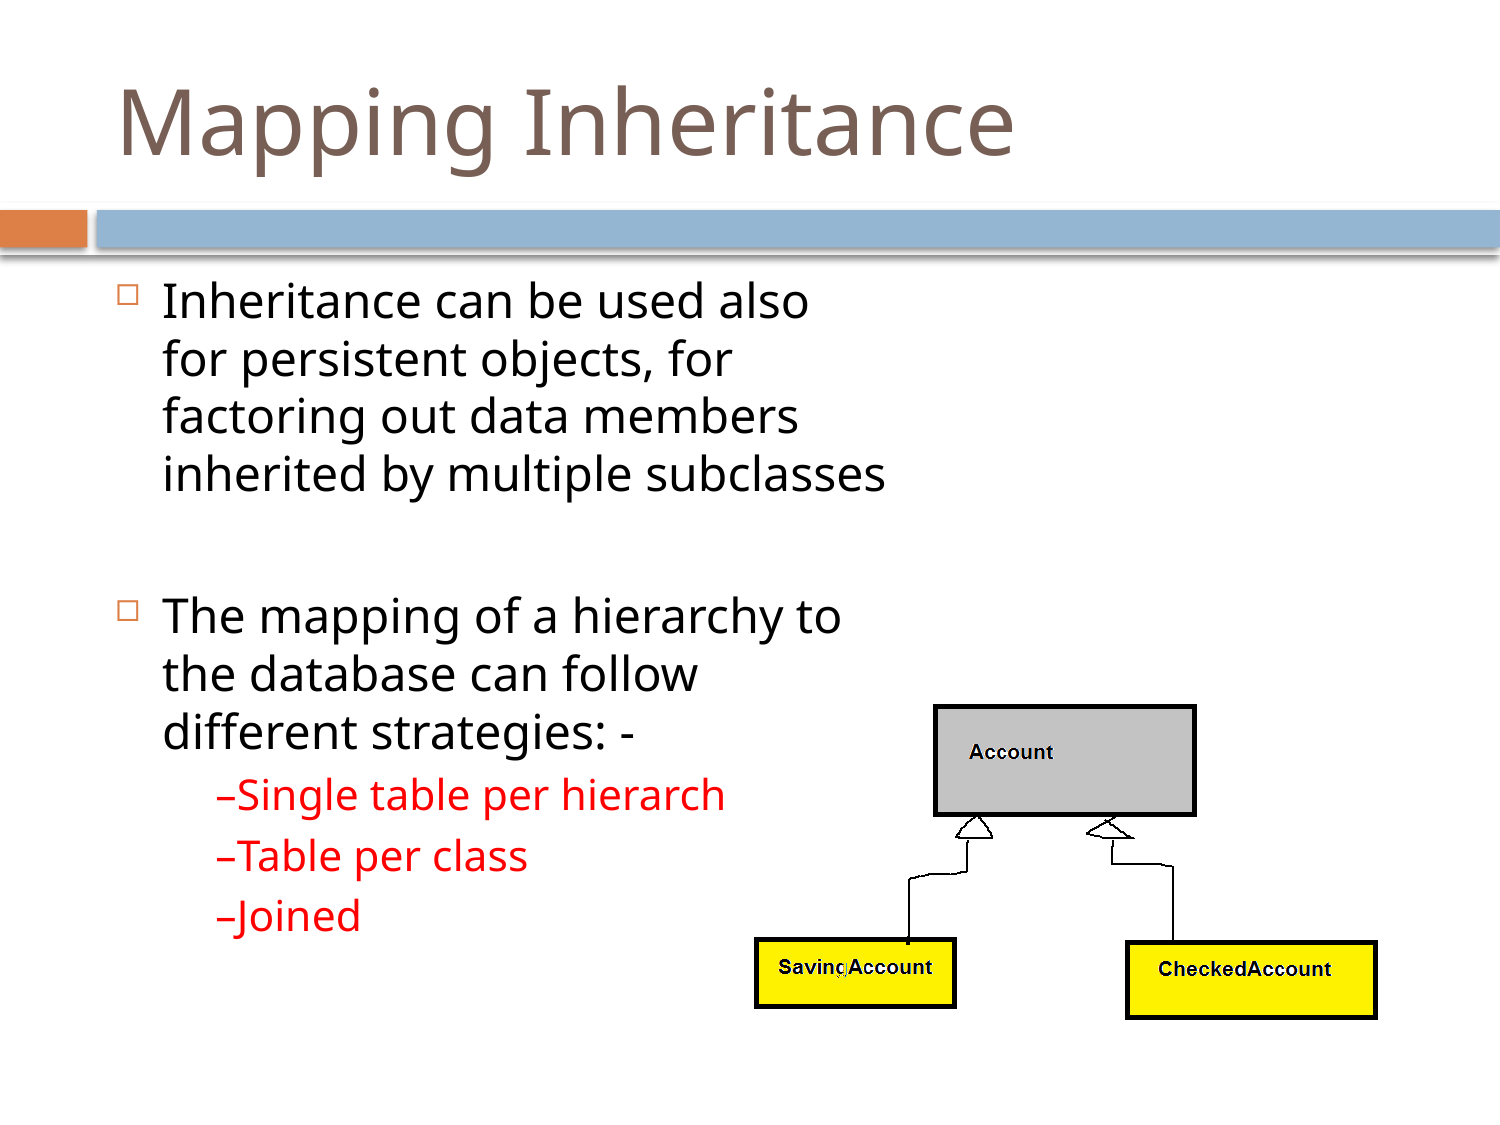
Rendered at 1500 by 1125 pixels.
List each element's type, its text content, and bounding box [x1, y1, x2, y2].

picture [726, 702, 1421, 1032]
title Mapping Inheritance [100, 37, 1438, 200]
list Inheritance can be used also for persistent objects, for factoring out data members inherited by multiple subclasses The mapping of a hierarchy to the database can follow different strategies: - –Single table per hierarchy –Table per class –Joined [100, 262, 903, 1000]
